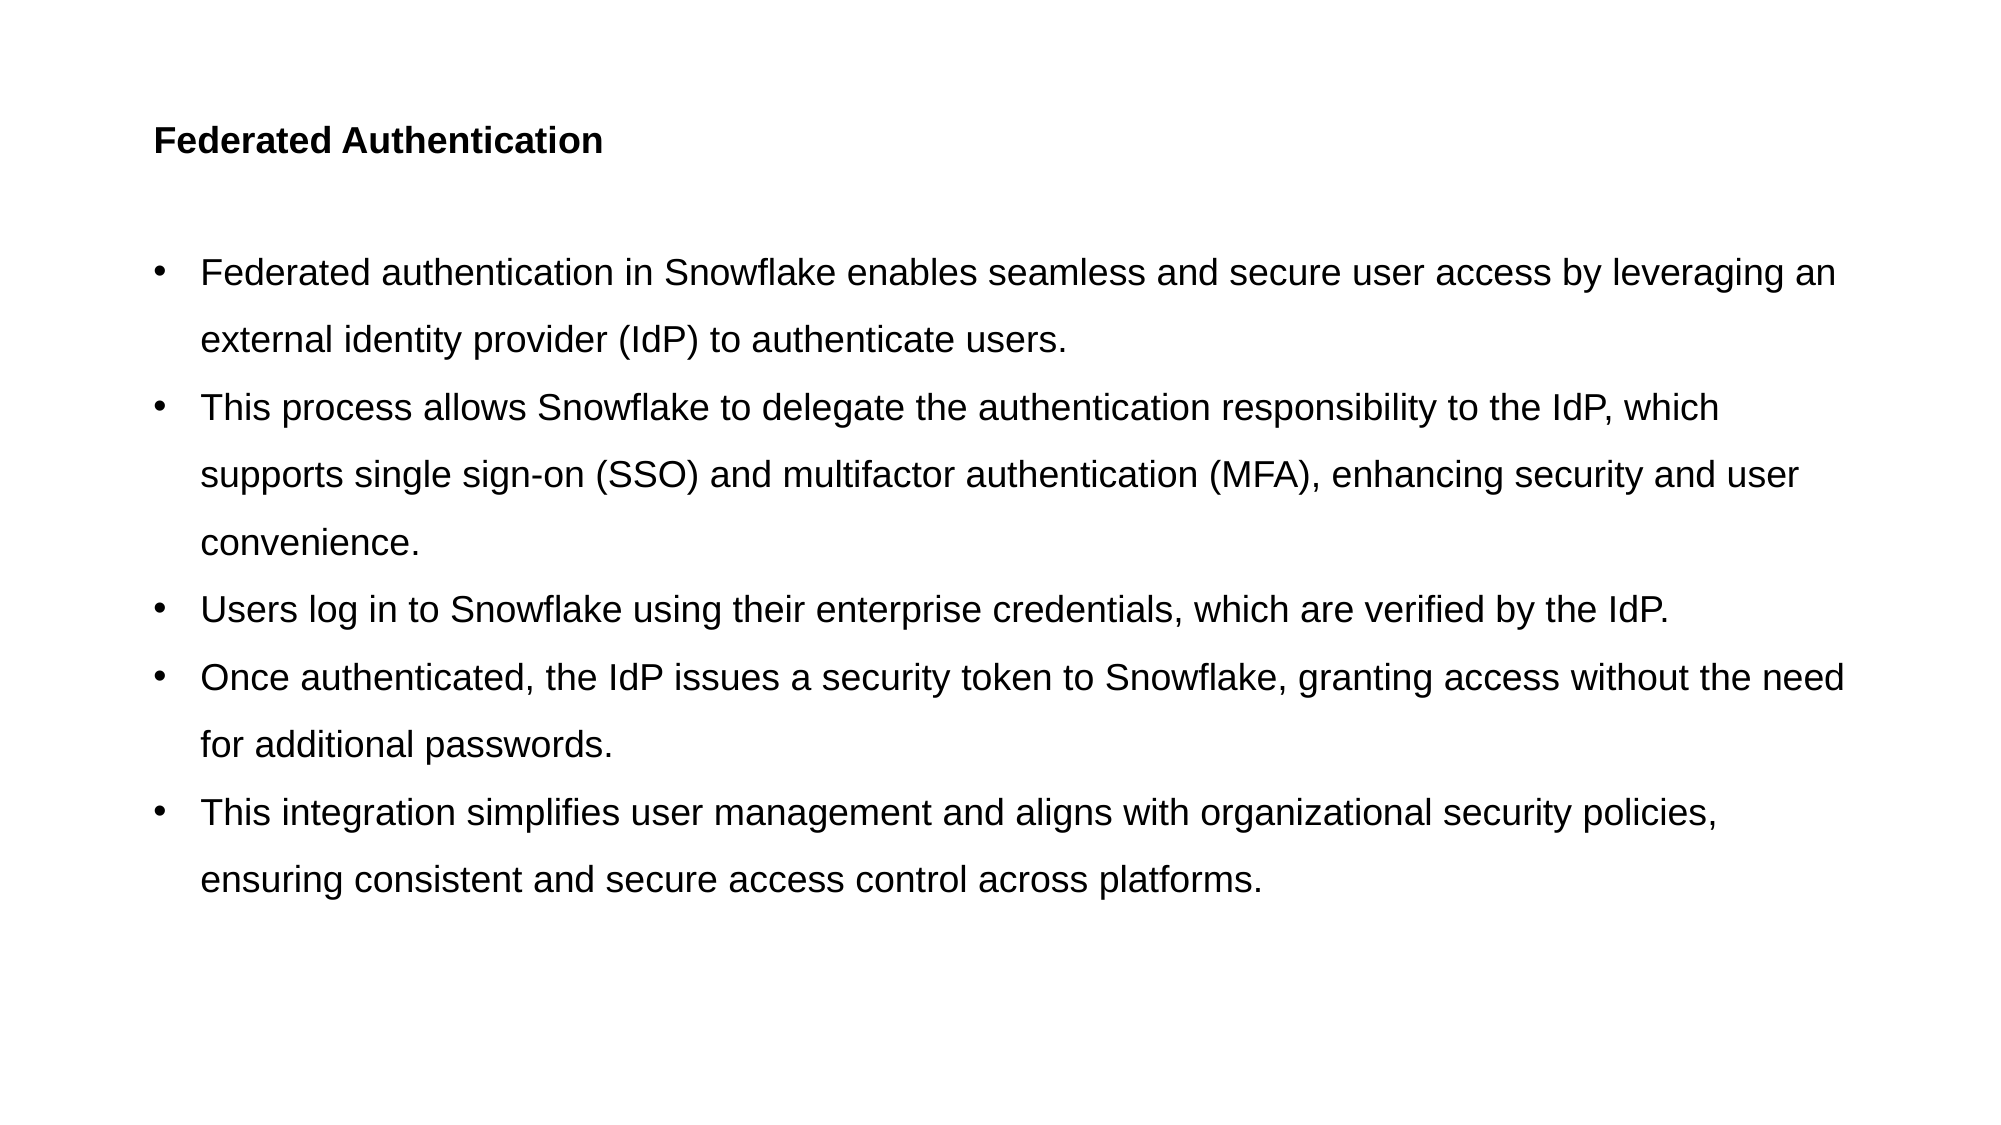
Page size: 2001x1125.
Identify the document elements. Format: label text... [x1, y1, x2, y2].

text_box Federated Authentication [138, 108, 1139, 169]
text_box Federated authentication in Snowflake enables seamless and secure user access by leveraging an external identity provider (IdP) to authenticate users. This process allows Snowflake to delegate the authentication responsibility to the IdP, which supports single sign-on (SSO) and multifactor authentication (MFA), enhancing security and user convenience. Users log in to Snowflake using their enterprise credentials, which are verified by the IdP. Once authenticated, the IdP issues a security token to Snowflake, granting access without the need for additional passwords. This integration simplifies user management and aligns with organizational security policies, ensuring consistent and secure access control across platforms. [138, 217, 1883, 908]
